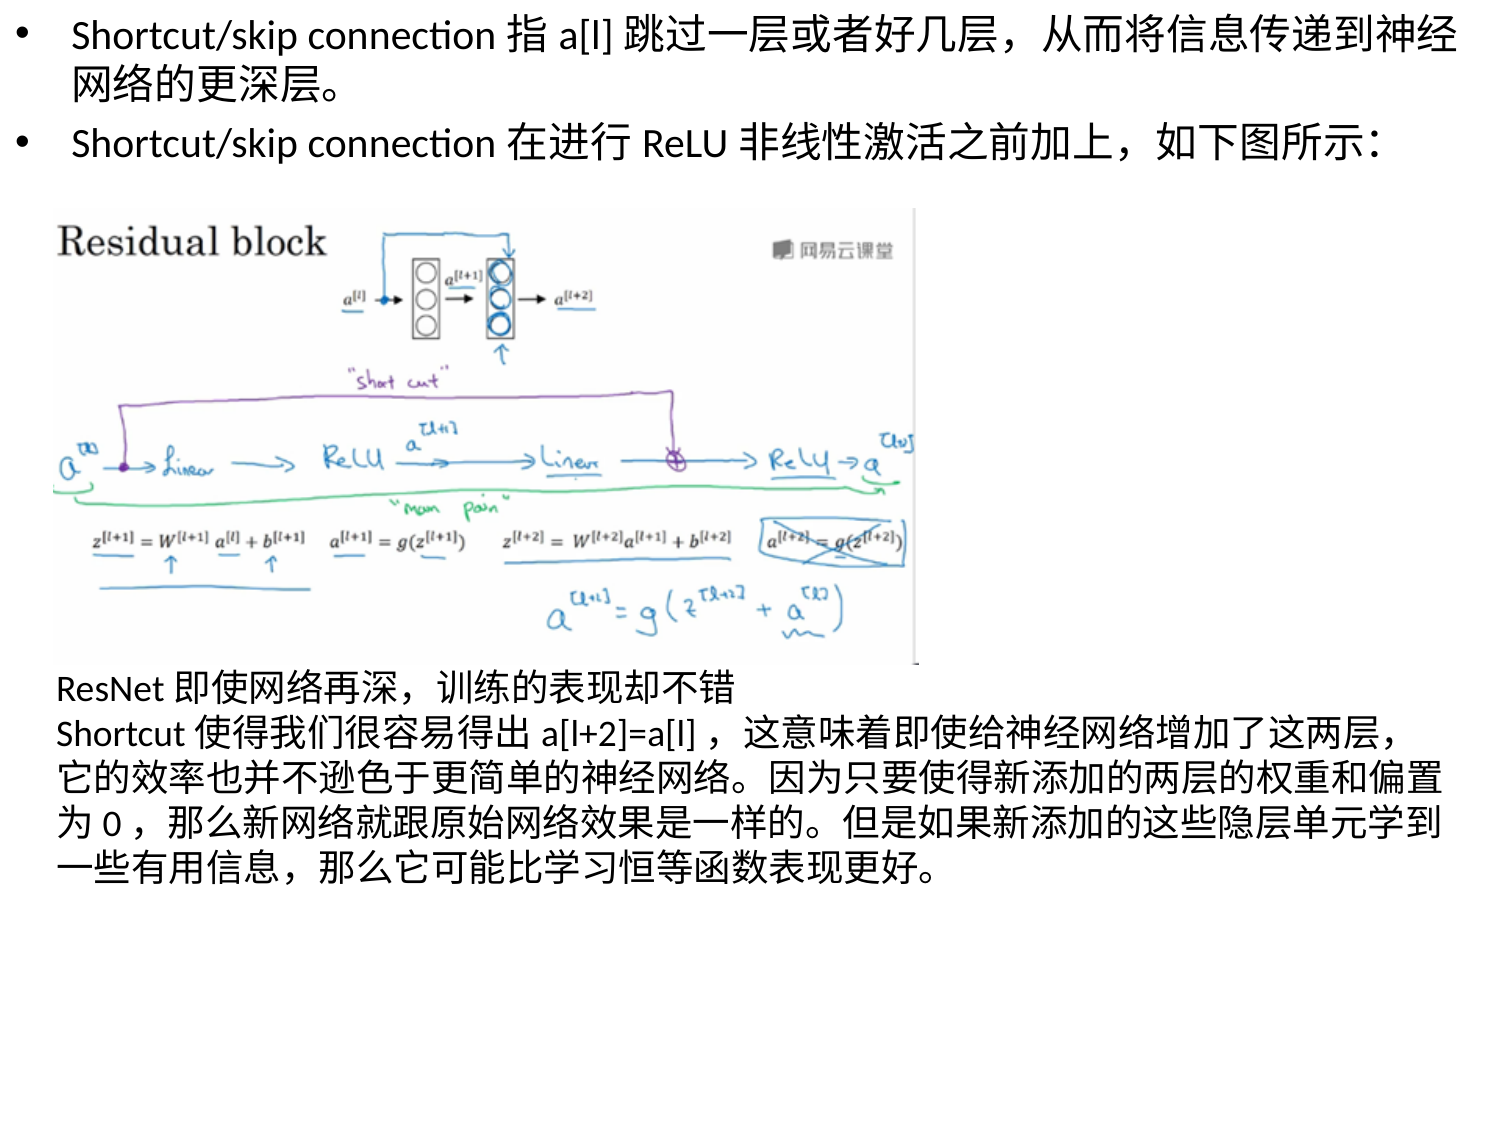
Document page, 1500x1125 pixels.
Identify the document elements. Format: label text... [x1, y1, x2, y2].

text_box ResNet即使网络再深，训练的表现却不错 Shortcut使得我们很容易得出a[l+2]=a[l]，这意味着即使给神经网络增加了这两层，它的效率也并不逊色于更简单的神经网络。因为只要使得新添加的两层的权重和偏置为0，那么新网络就跟原始网络效果是一样的。但是如果新添加的这些隐层单元学到一些有用信息，那么它可能比学习恒等函数表现更好。 [41, 656, 1459, 942]
list Shortcut/skip connection指a[l]跳过一层或者好几层，从而将信息传递到神经网络的更深层。 Shortcut/skip connection在进行ReLU非线性激活之前加上，如下图所示： [0, 0, 1500, 743]
picture [52, 207, 919, 665]
